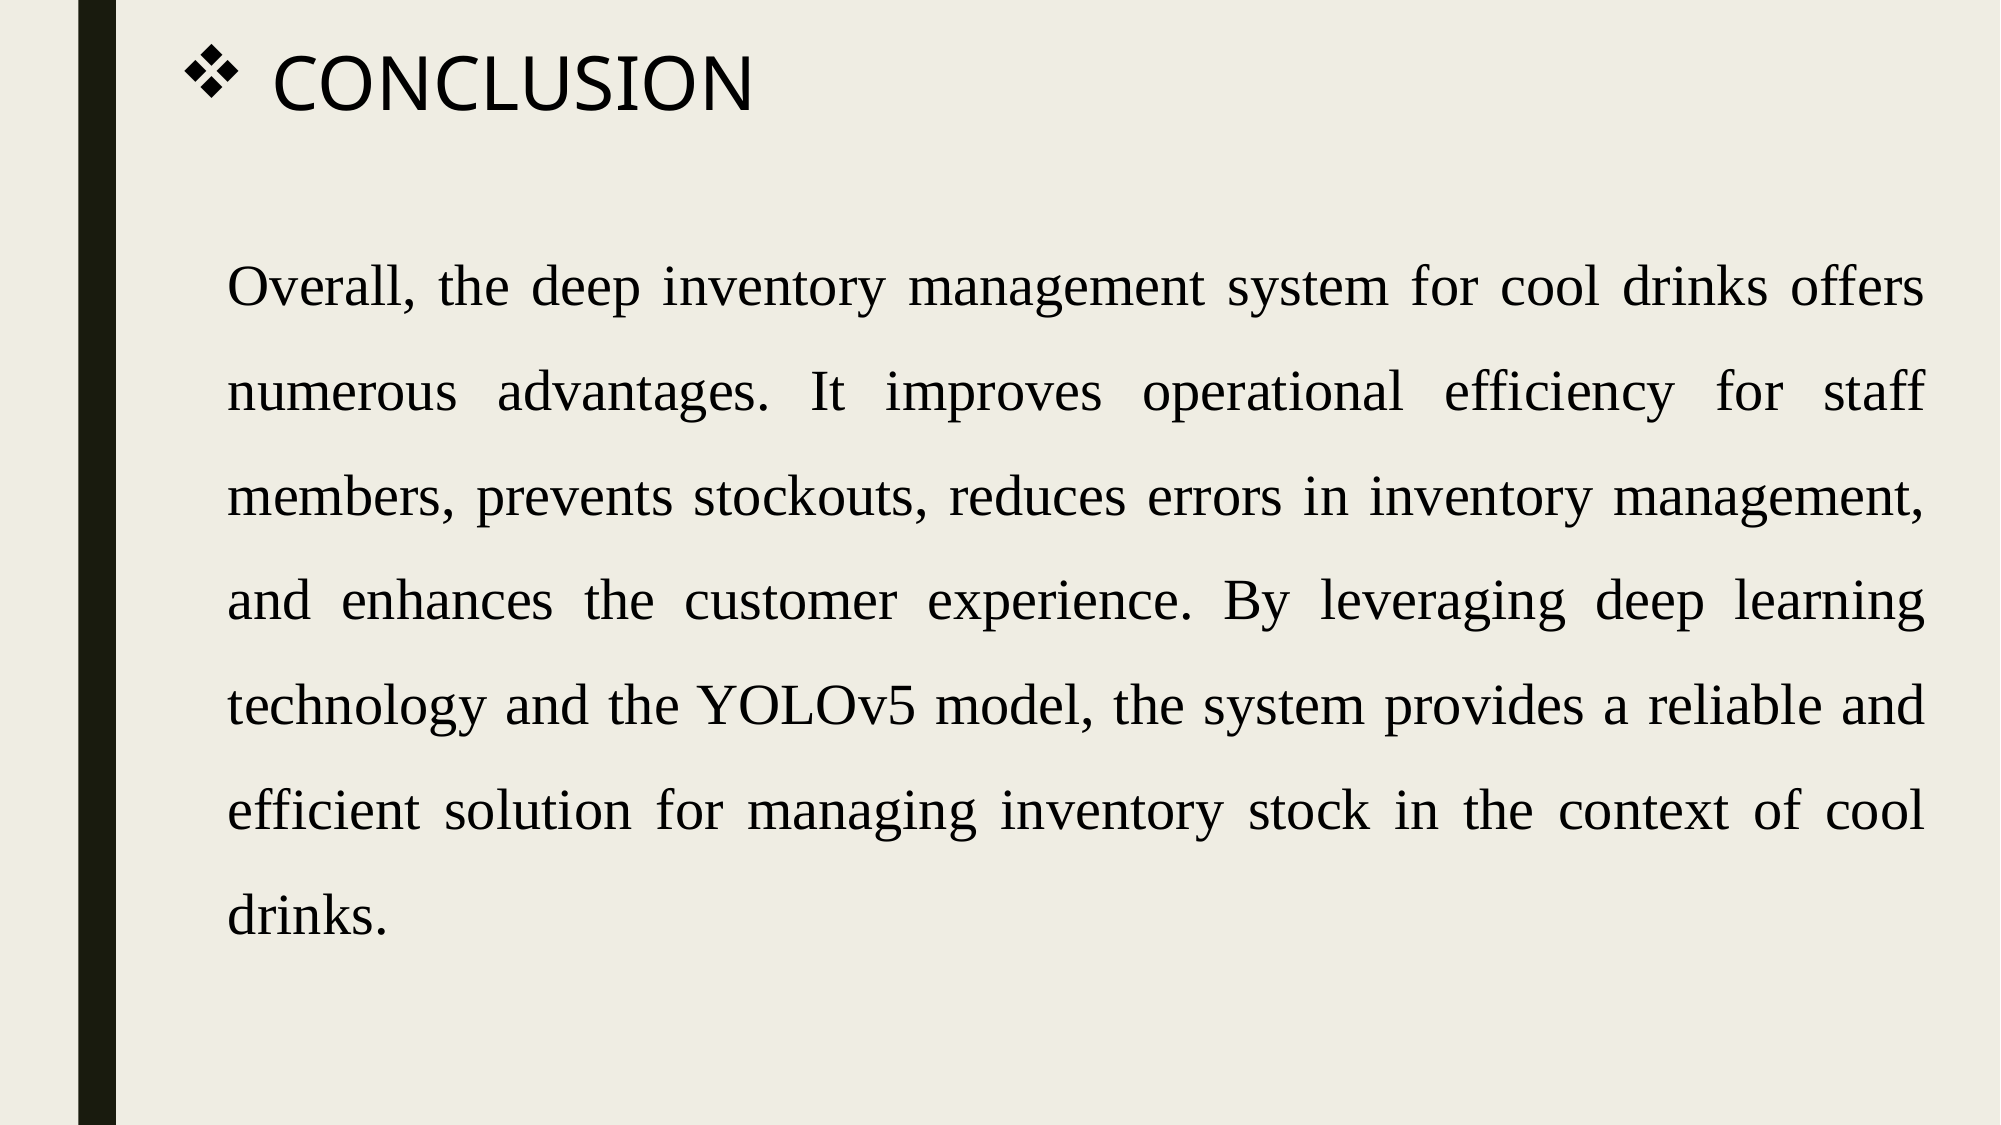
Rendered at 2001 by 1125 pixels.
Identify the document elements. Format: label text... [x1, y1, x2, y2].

text_box CONCLUSION [163, 28, 772, 133]
text_box Overall, the deep inventory management system for cool drinks offers numerous advantages. It improves operational efficiency for staff members, prevents stockouts, reduces errors in inventory management, and enhances the customer experience. By leveraging deep learning technology and the YOLOv5 model, the system provides a reliable and efficient solution for managing inventory stock in the context of cool drinks. [213, 204, 1942, 954]
